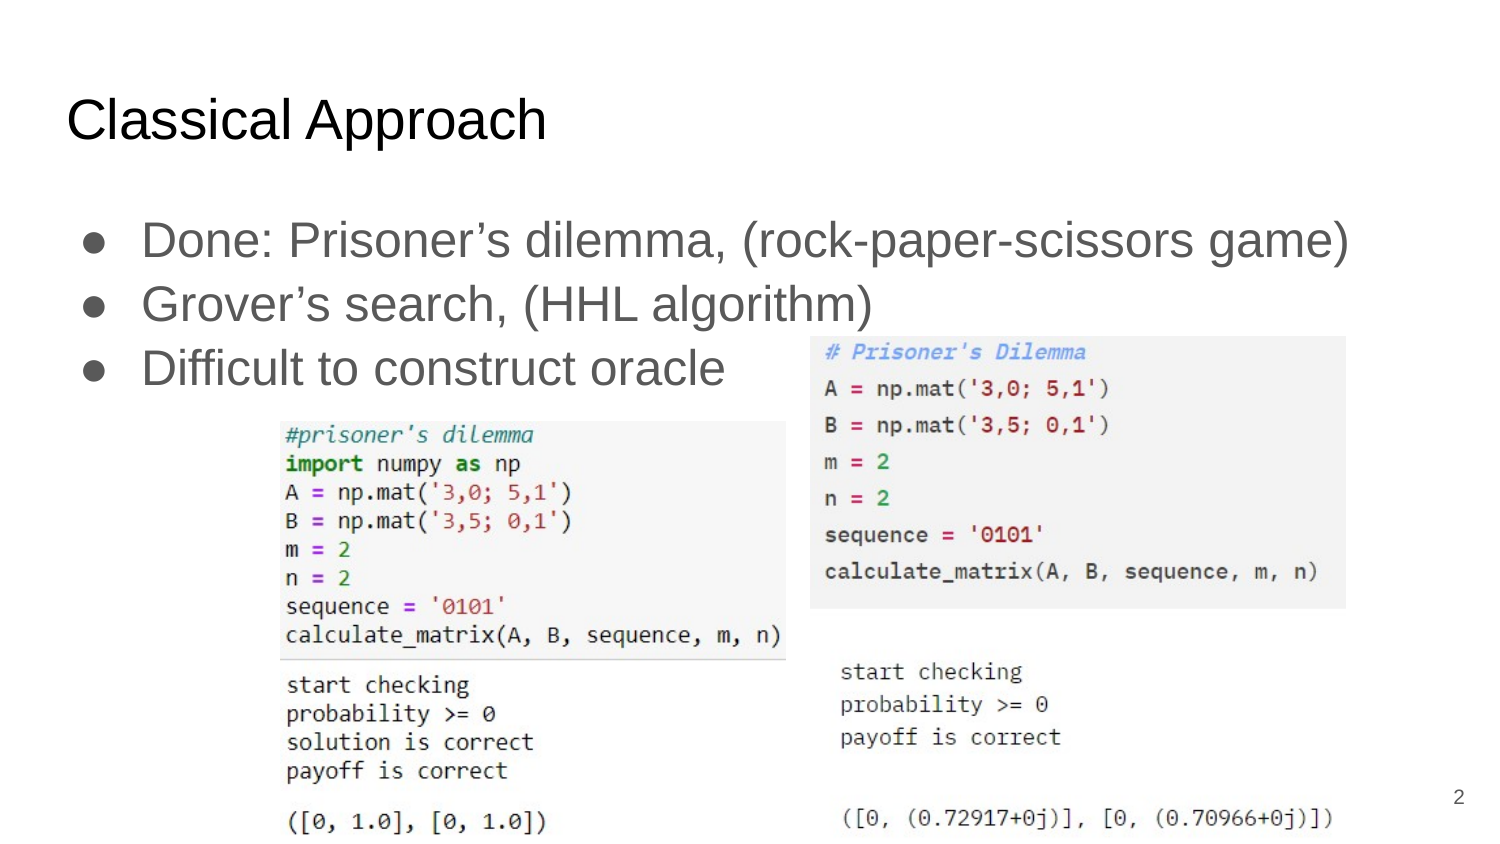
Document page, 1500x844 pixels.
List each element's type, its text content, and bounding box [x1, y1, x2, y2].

slide_number ‹#› [1389, 764, 1480, 830]
list Done: Prisoner’s dilemma, (rock-paper-scissors game) Grover’s search, (HHL algorithm) Difficult to construct oracle [51, 189, 1449, 750]
picture [280, 421, 786, 844]
picture [810, 336, 1347, 844]
title Classical Approach [51, 72, 1449, 167]
